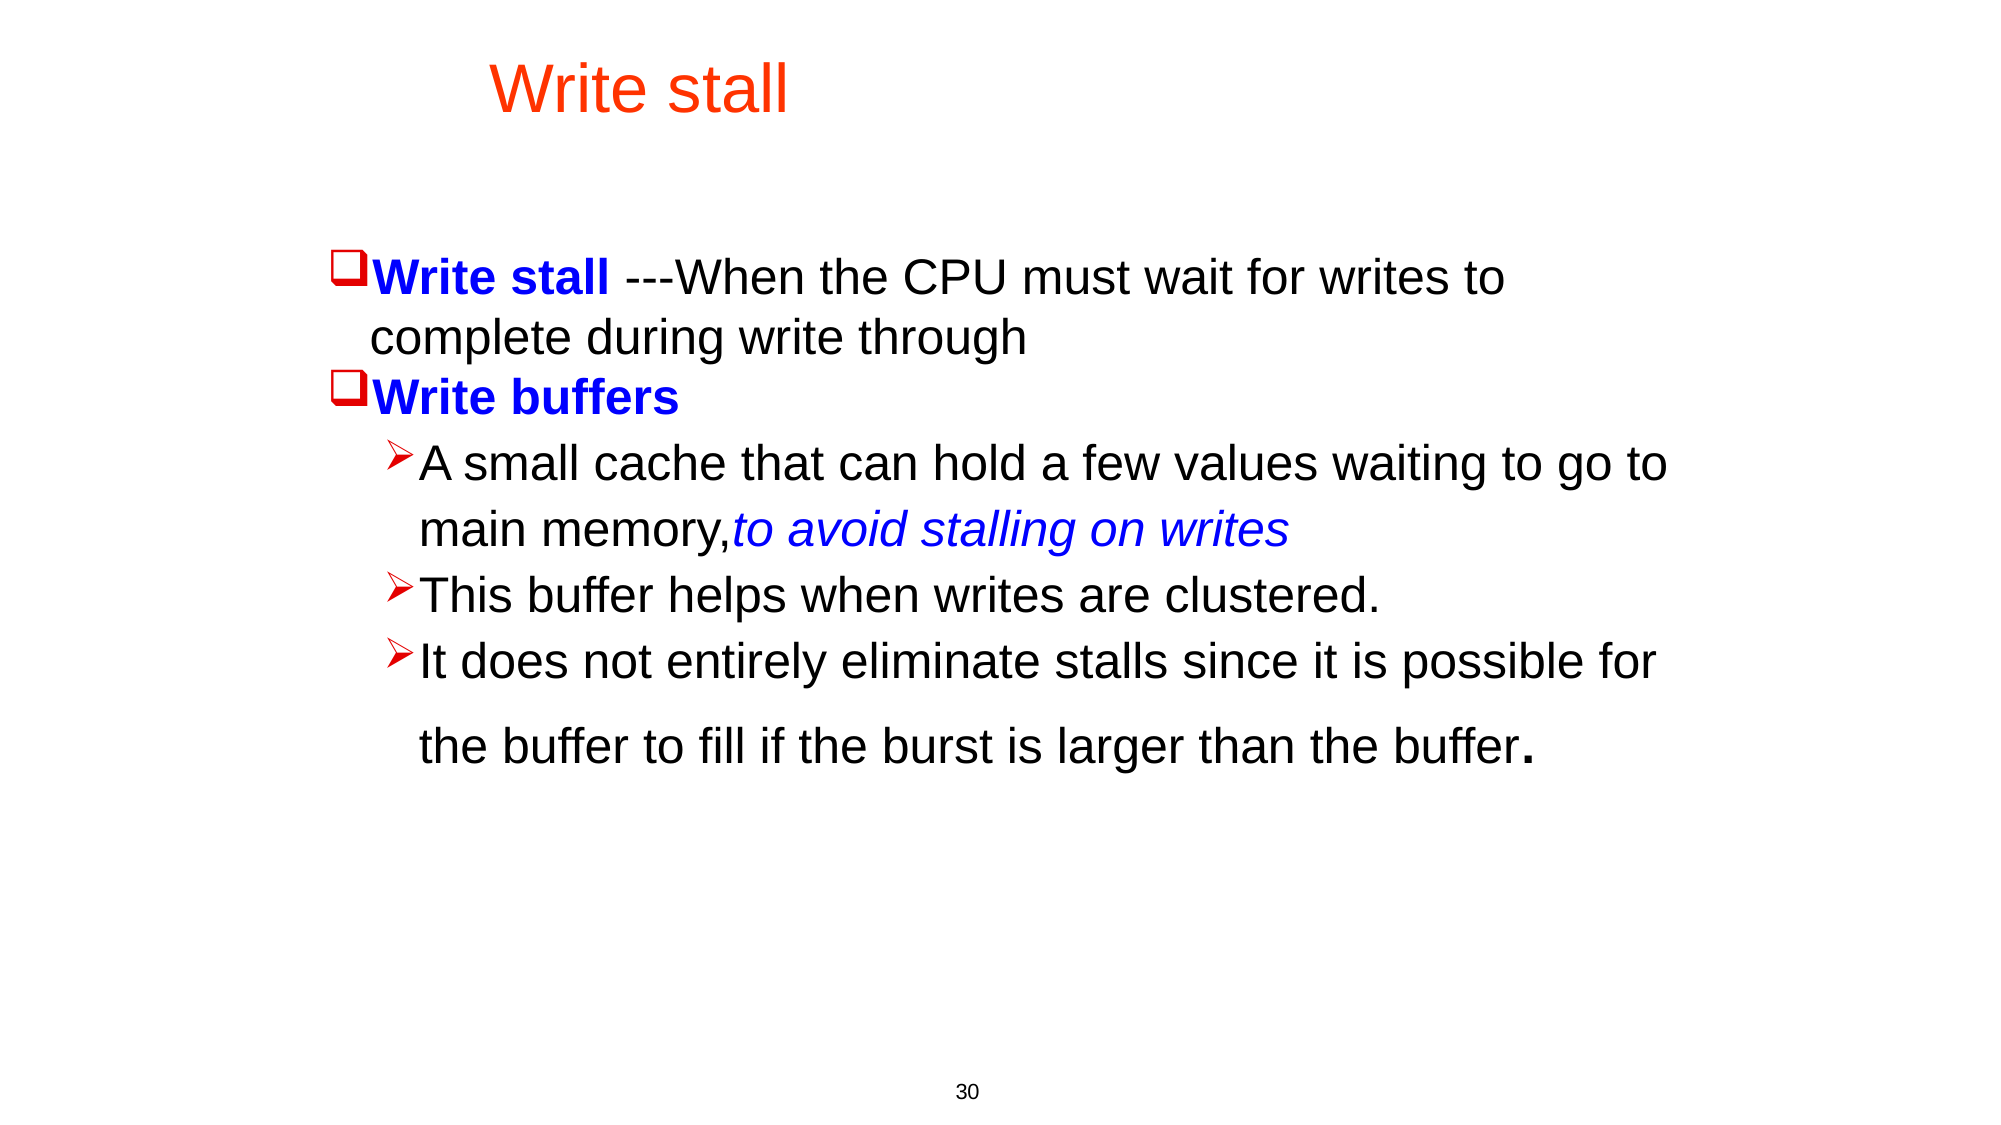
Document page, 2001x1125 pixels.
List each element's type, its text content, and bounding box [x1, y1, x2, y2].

title Write stall [474, 3, 1713, 167]
list Write stall ---When the CPU must wait for writes to complete during write through Write buffers A small cache that can hold a few values waiting to go to main memory,to avoid stalling on writes This buffer helps when writes are clustered. It does not entirely eliminate stalls since it is possible for the buffer to fill if the burst is larger than the buffer. [312, 237, 1713, 1038]
